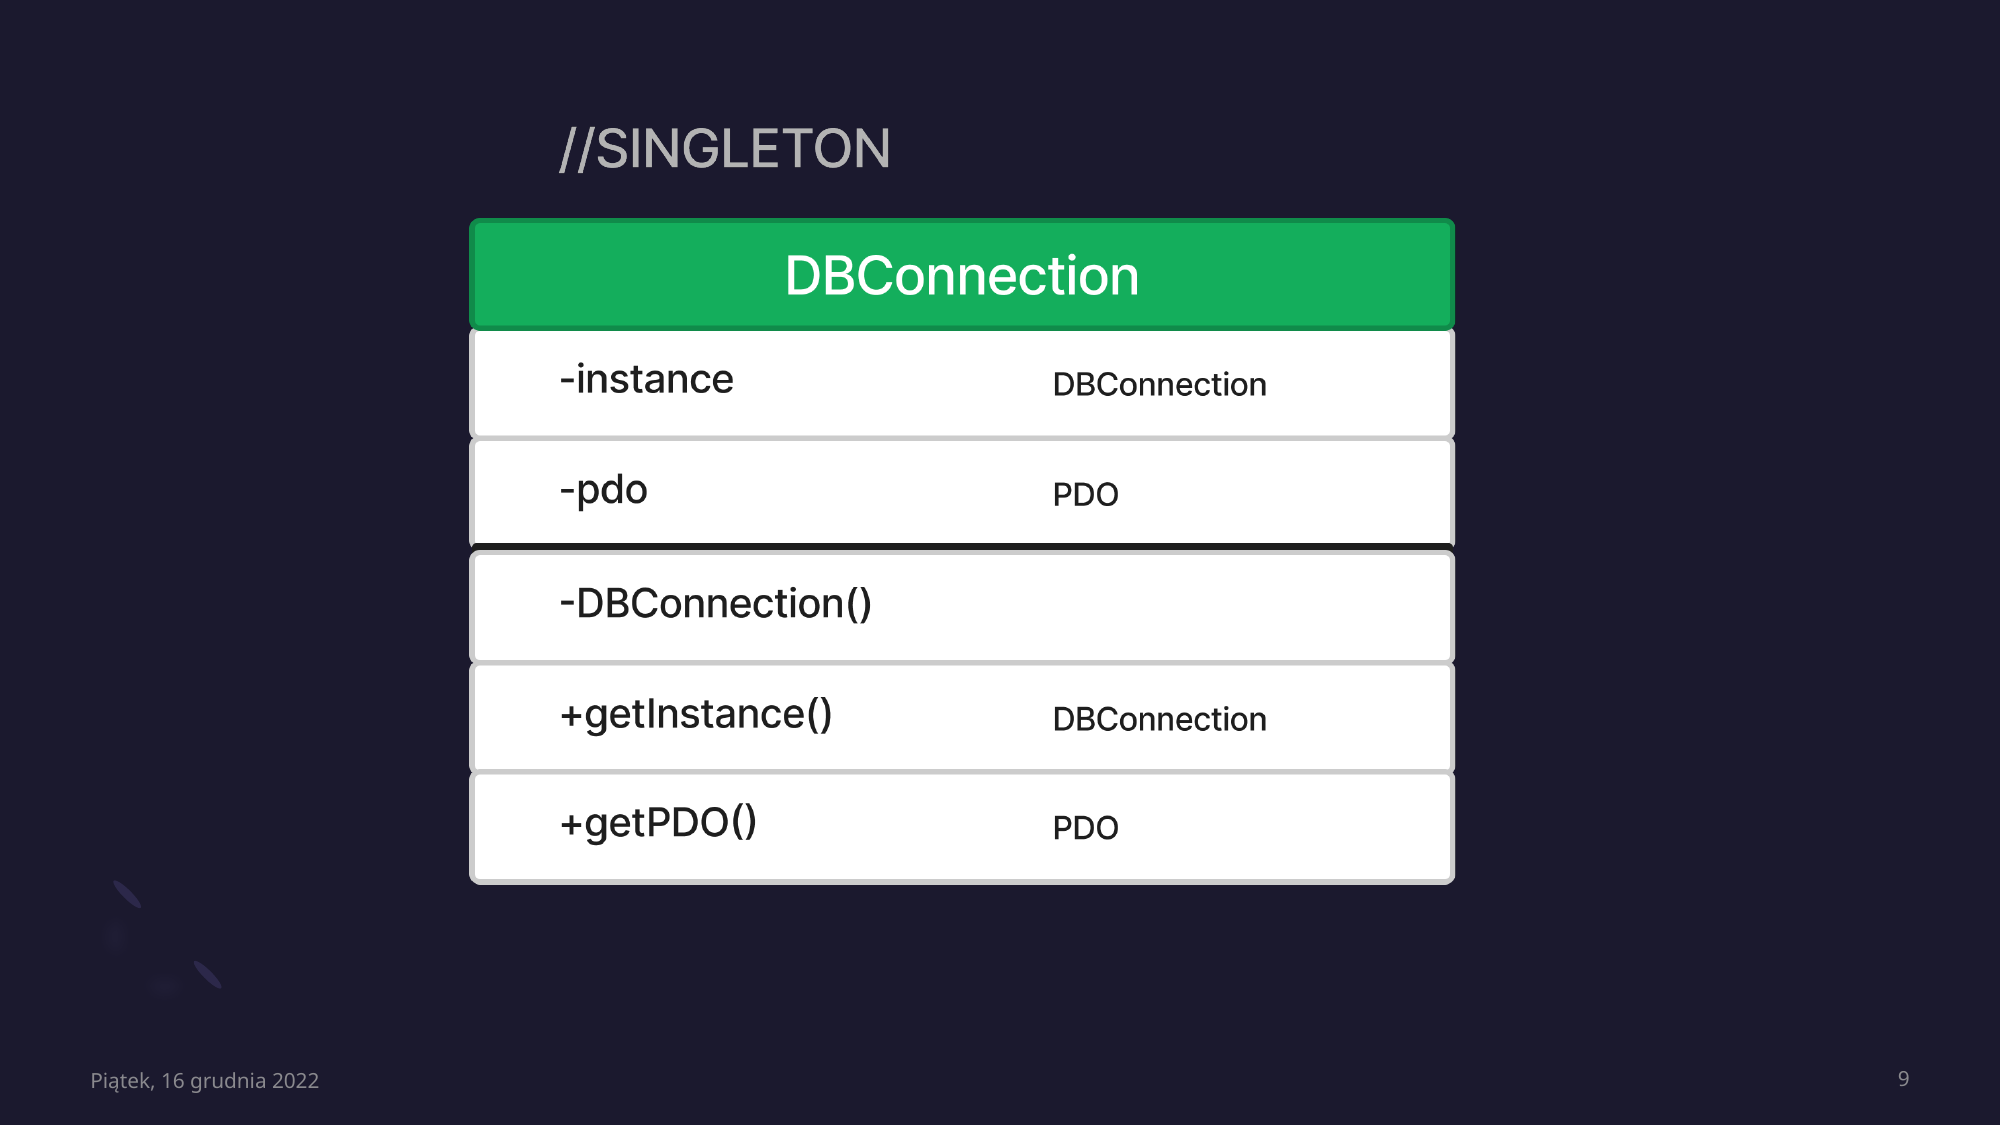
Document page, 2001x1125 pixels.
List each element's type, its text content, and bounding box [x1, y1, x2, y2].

slide_number Piątek, 16 grudnia 2022 [90, 1067, 297, 1093]
picture [297, 0, 1703, 1125]
slide_number 9 [1703, 1067, 1910, 1093]
